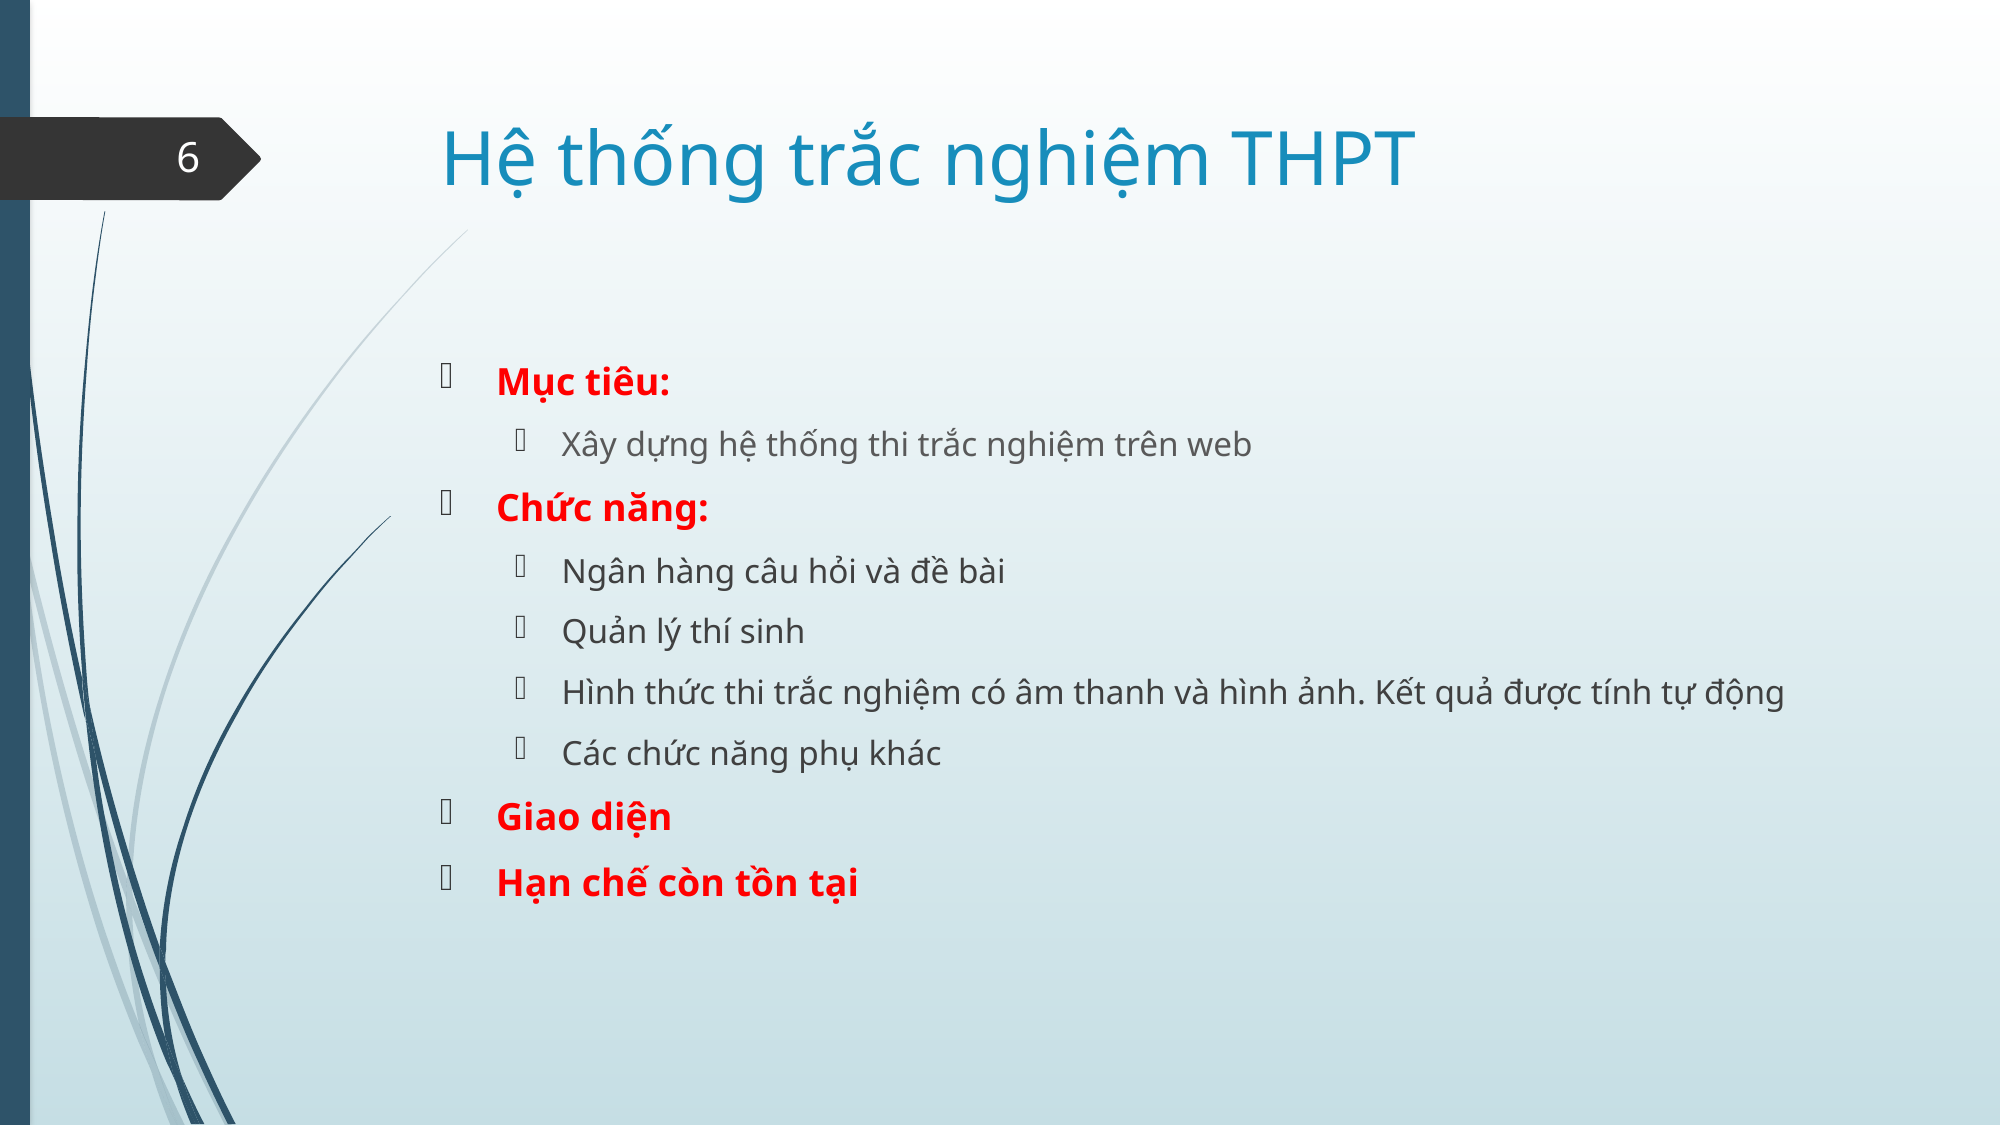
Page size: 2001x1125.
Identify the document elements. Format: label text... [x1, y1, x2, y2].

slide_number 6 [87, 129, 216, 190]
title Hệ thống trắc nghiệm THPT [425, 102, 1888, 313]
list Mục tiêu: Xây dựng hệ thống thi trắc nghiệm trên web Chức năng: Ngân hàng câu hỏi và đề bài Quản lý thí sinh Hình thức thi trắc nghiệm có âm thanh và hình ảnh. Kết quả được tính tự động Các chức năng phụ khác Giao diện Hạn chế còn tồn tại [424, 350, 1888, 970]
